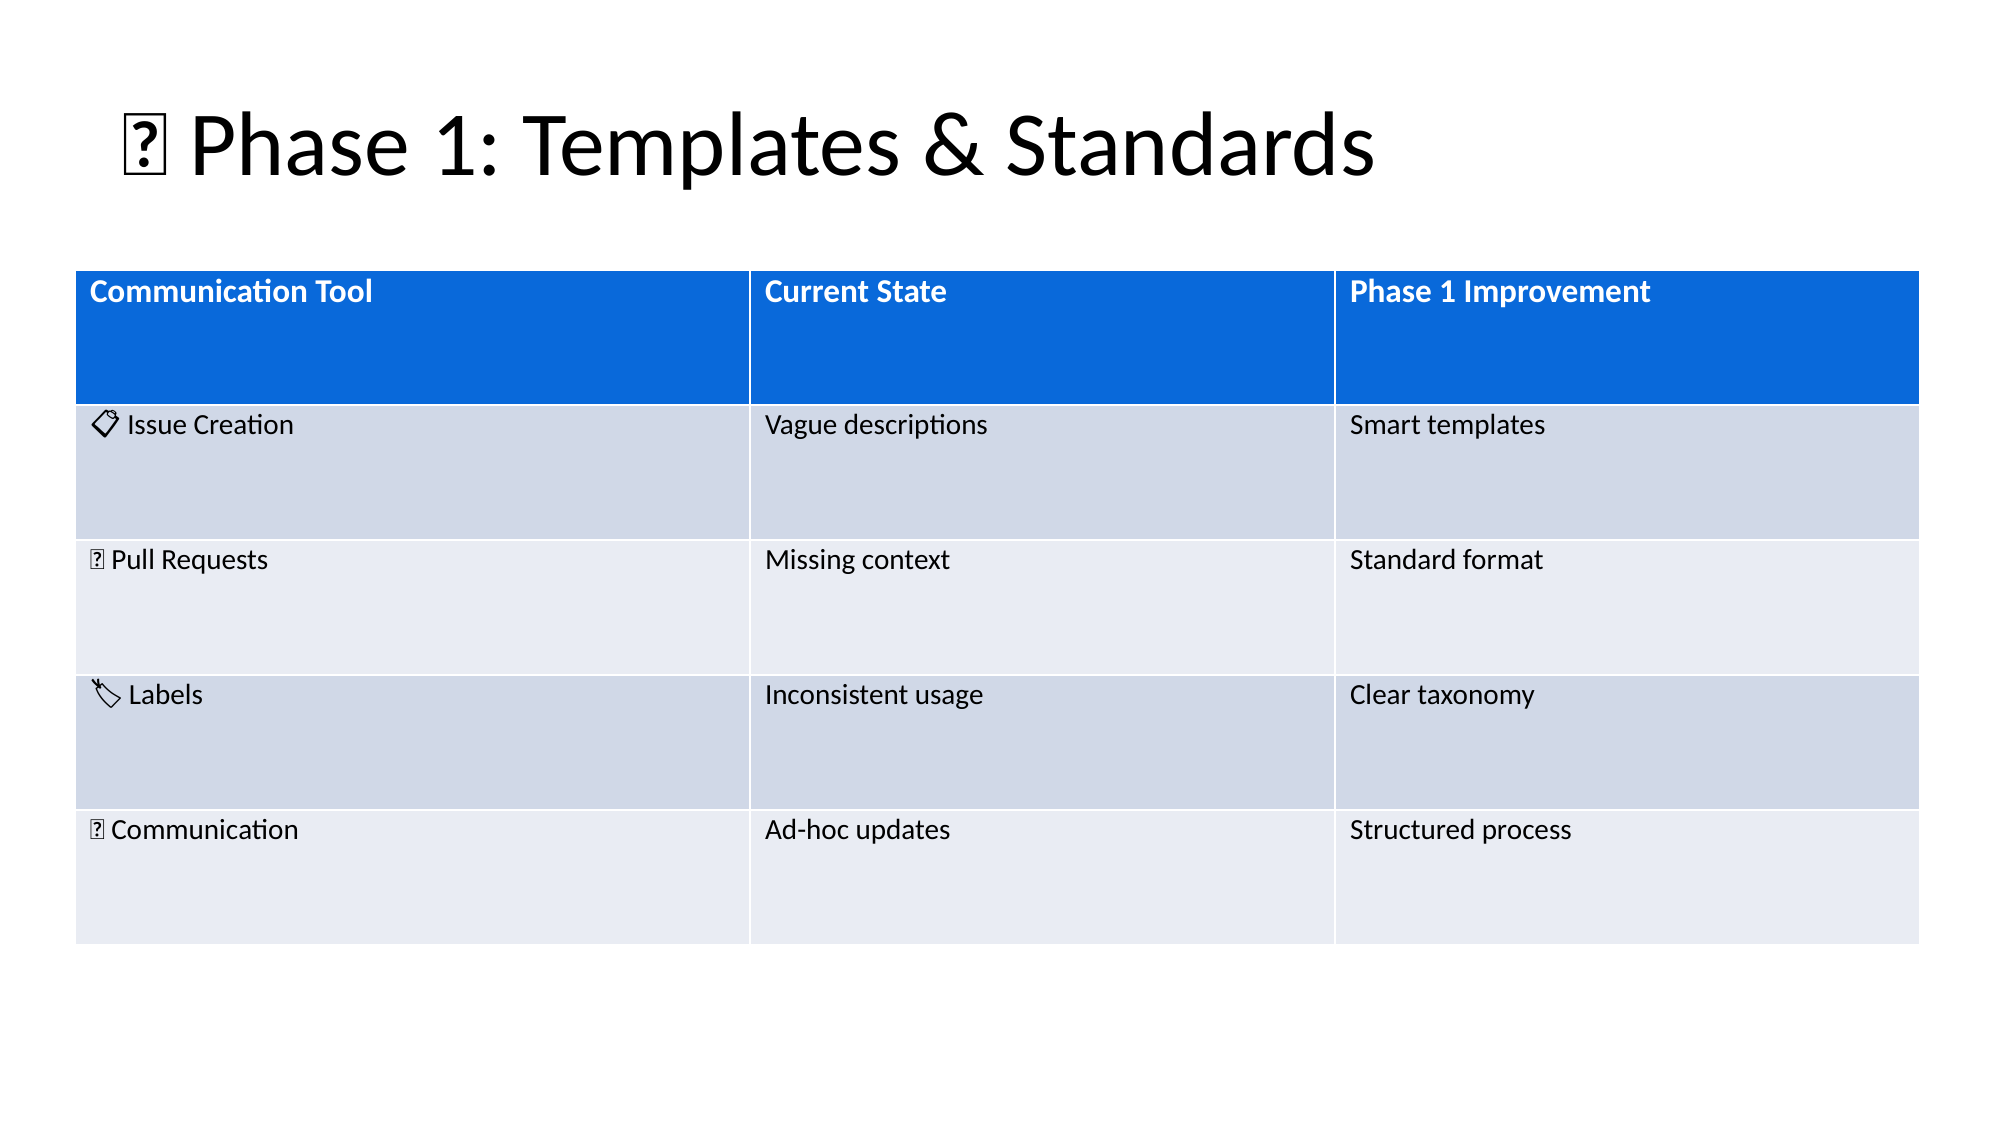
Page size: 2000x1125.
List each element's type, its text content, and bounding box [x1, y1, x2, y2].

table_header Phase 1 Improvement [1336, 271, 1919, 404]
table_cell Clear taxonomy [1336, 676, 1919, 809]
table_cell 📋 Issue Creation [76, 406, 749, 539]
table_header Communication Tool [76, 271, 749, 404]
table_cell Smart templates [1336, 406, 1919, 539]
title 📝 Phase 1: Templates & Standards [75, 45, 1425, 233]
table_cell 💬 Communication [76, 811, 749, 944]
table_cell Vague descriptions [751, 406, 1334, 539]
table_cell 🔄 Pull Requests [76, 541, 749, 674]
table_header Current State [751, 271, 1334, 404]
table_cell Missing context [751, 541, 1334, 674]
table_cell Structured process [1336, 811, 1919, 944]
table_cell Ad-hoc updates [751, 811, 1334, 944]
table_cell Standard format [1336, 541, 1919, 674]
table_cell 🏷️ Labels [76, 676, 749, 809]
table_cell Inconsistent usage [751, 676, 1334, 809]
